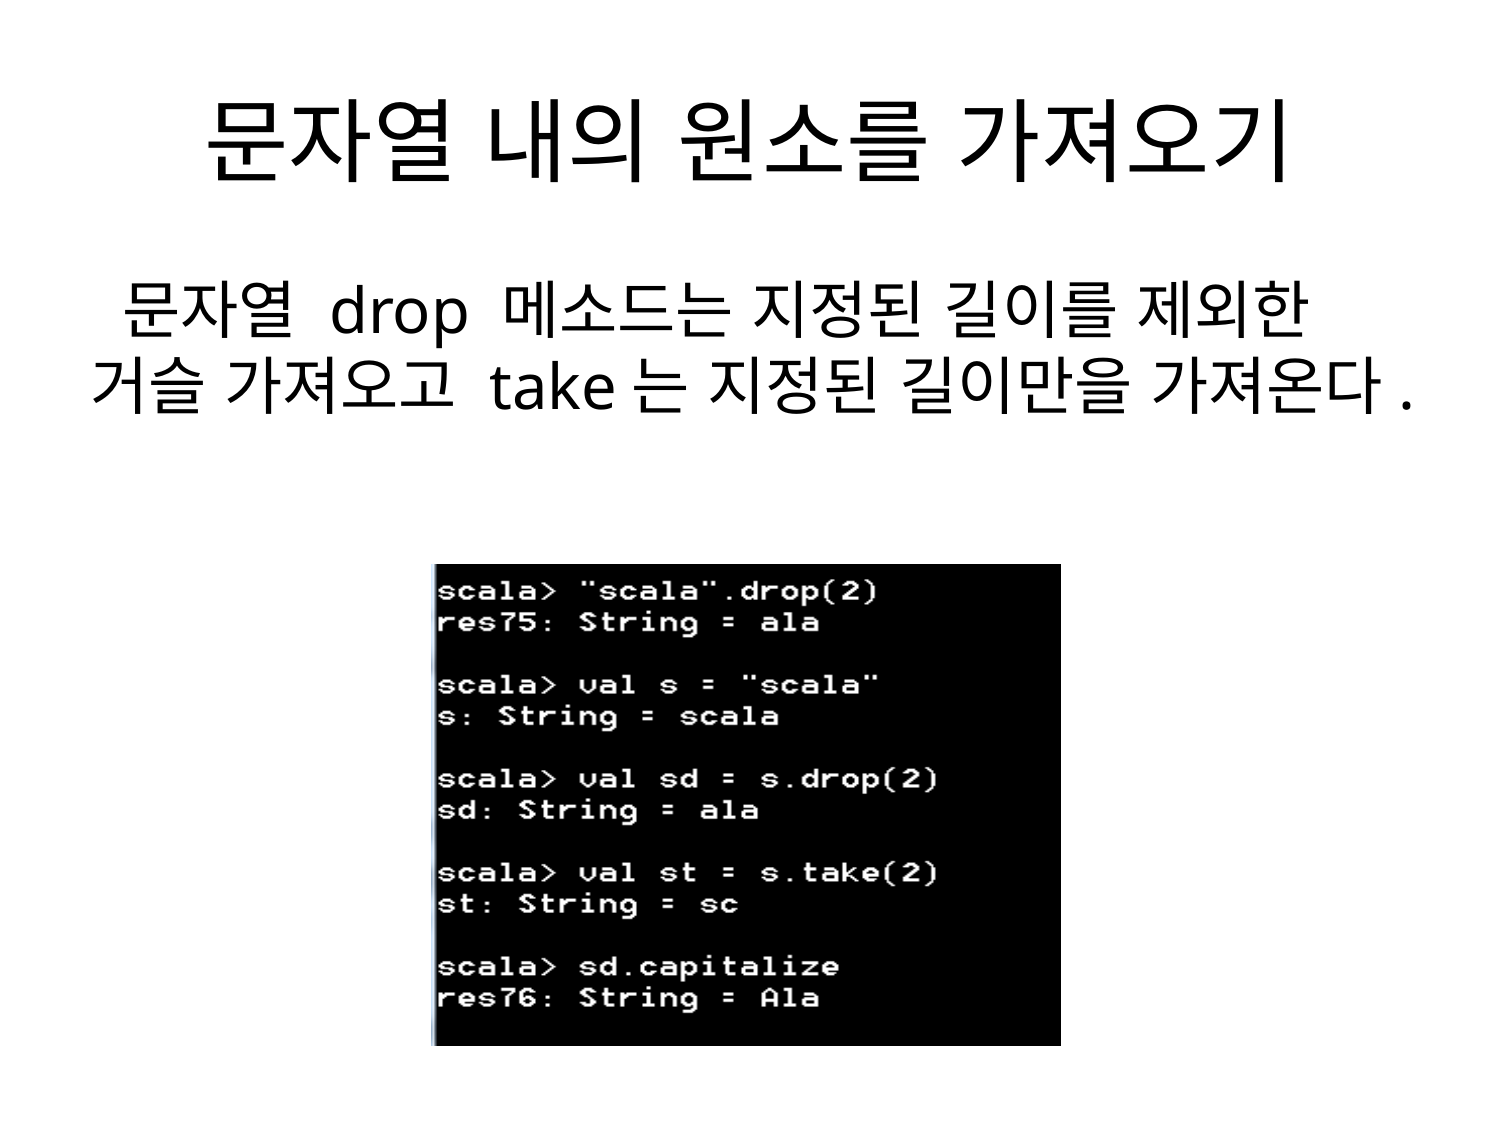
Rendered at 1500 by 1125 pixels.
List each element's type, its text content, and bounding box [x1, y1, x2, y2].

list 문자열 drop 메소드는 지정된 길이를 제외한 거슬 가져오고 take는 지정된 길이만을 가져온다. [75, 262, 1400, 504]
picture [430, 563, 1061, 1046]
title 문자열 내의 원소를 가져오기 [75, 45, 1425, 233]
